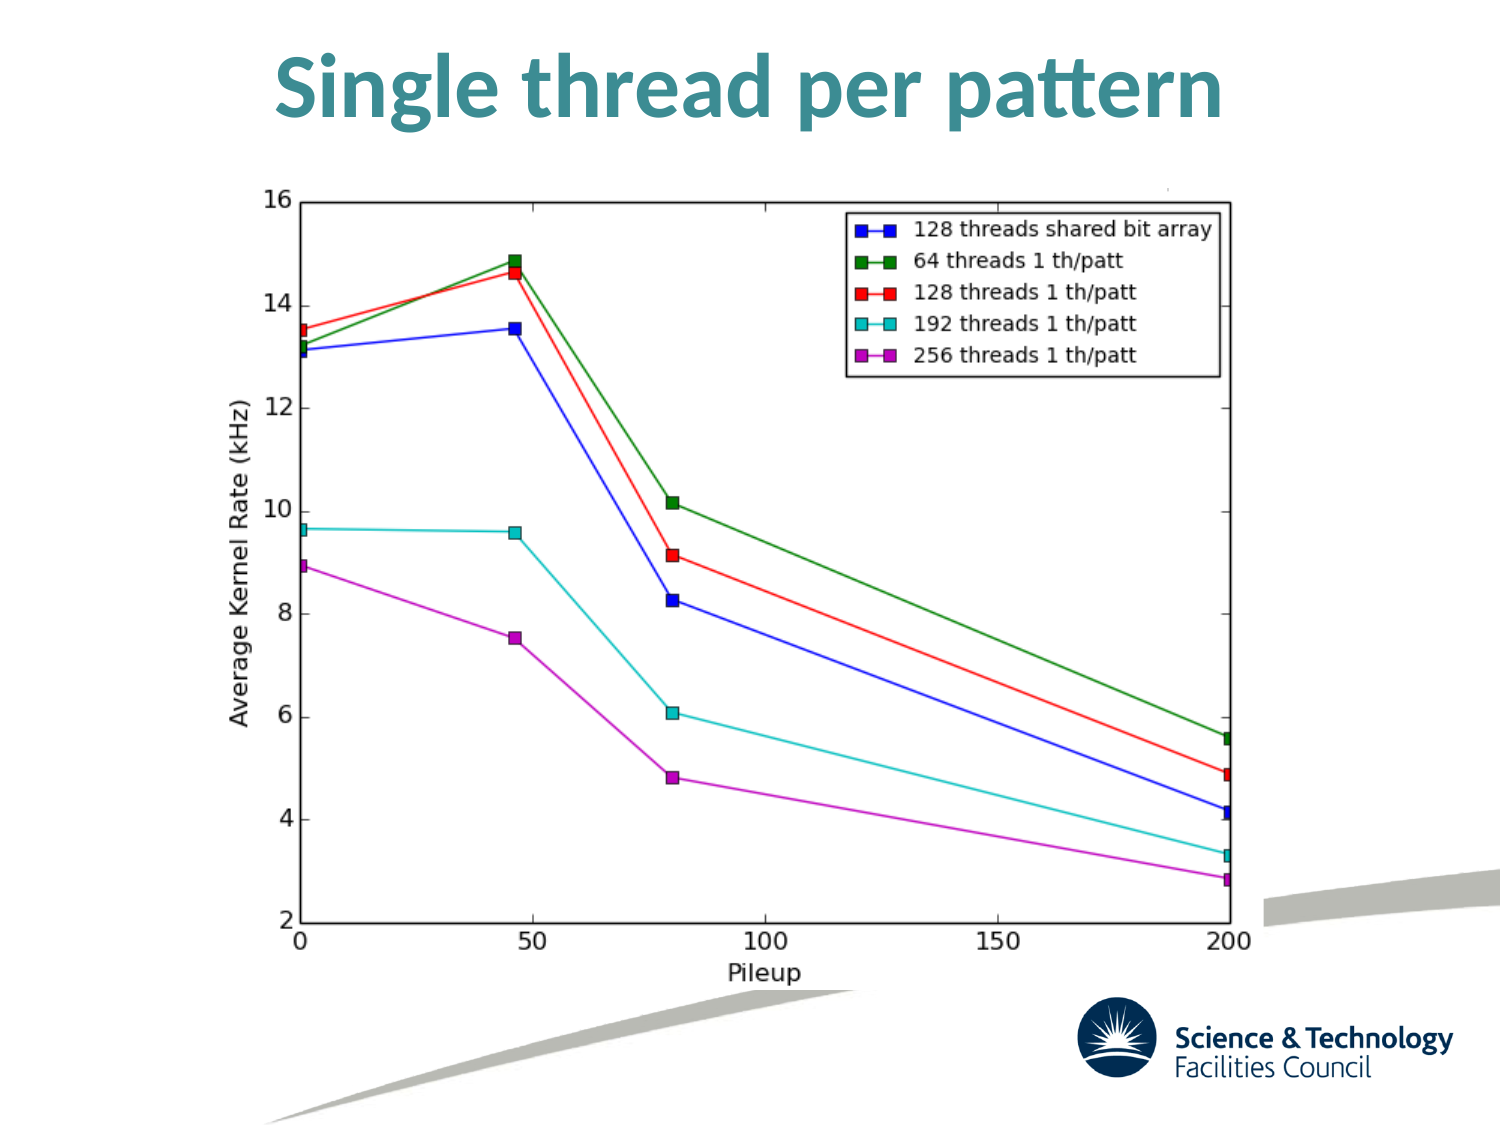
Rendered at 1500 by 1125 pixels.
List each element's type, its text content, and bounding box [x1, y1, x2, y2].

picture [256, 868, 1500, 1125]
title Single thread per pattern [0, 0, 1500, 161]
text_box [209, 164, 1264, 990]
